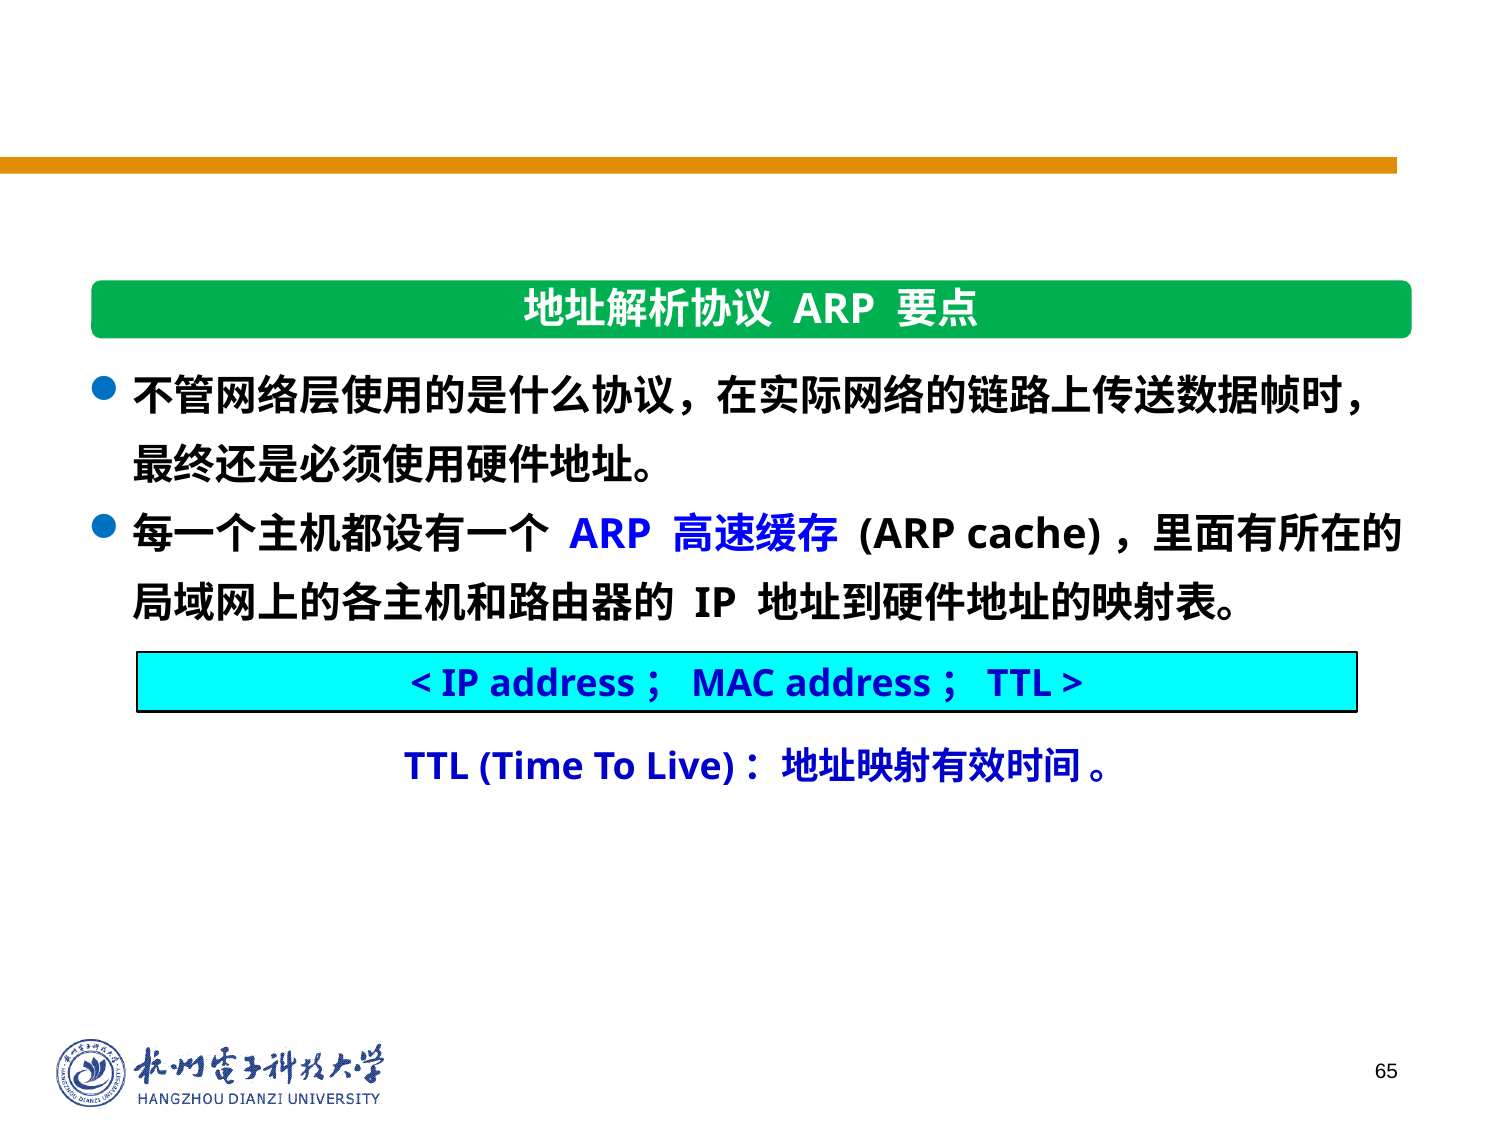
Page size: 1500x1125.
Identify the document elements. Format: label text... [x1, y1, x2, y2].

text_box [995, 280, 1412, 339]
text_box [137, 651, 1357, 796]
text_box [91, 280, 508, 339]
text_box 不管网络层使用的是什么协议，在实际网络的链路上传送数据帧时，最终还是必须使用硬件地址。 每一个主机都设有一个 ARP 高速缓存 (ARP cache)，里面有所在的局域网上的各主机和路由器的 IP 地址到硬件地址的映射表。 [73, 342, 1437, 633]
picture [55, 1025, 407, 1125]
text_box 地址解析协议 ARP 要点 [508, 274, 995, 340]
